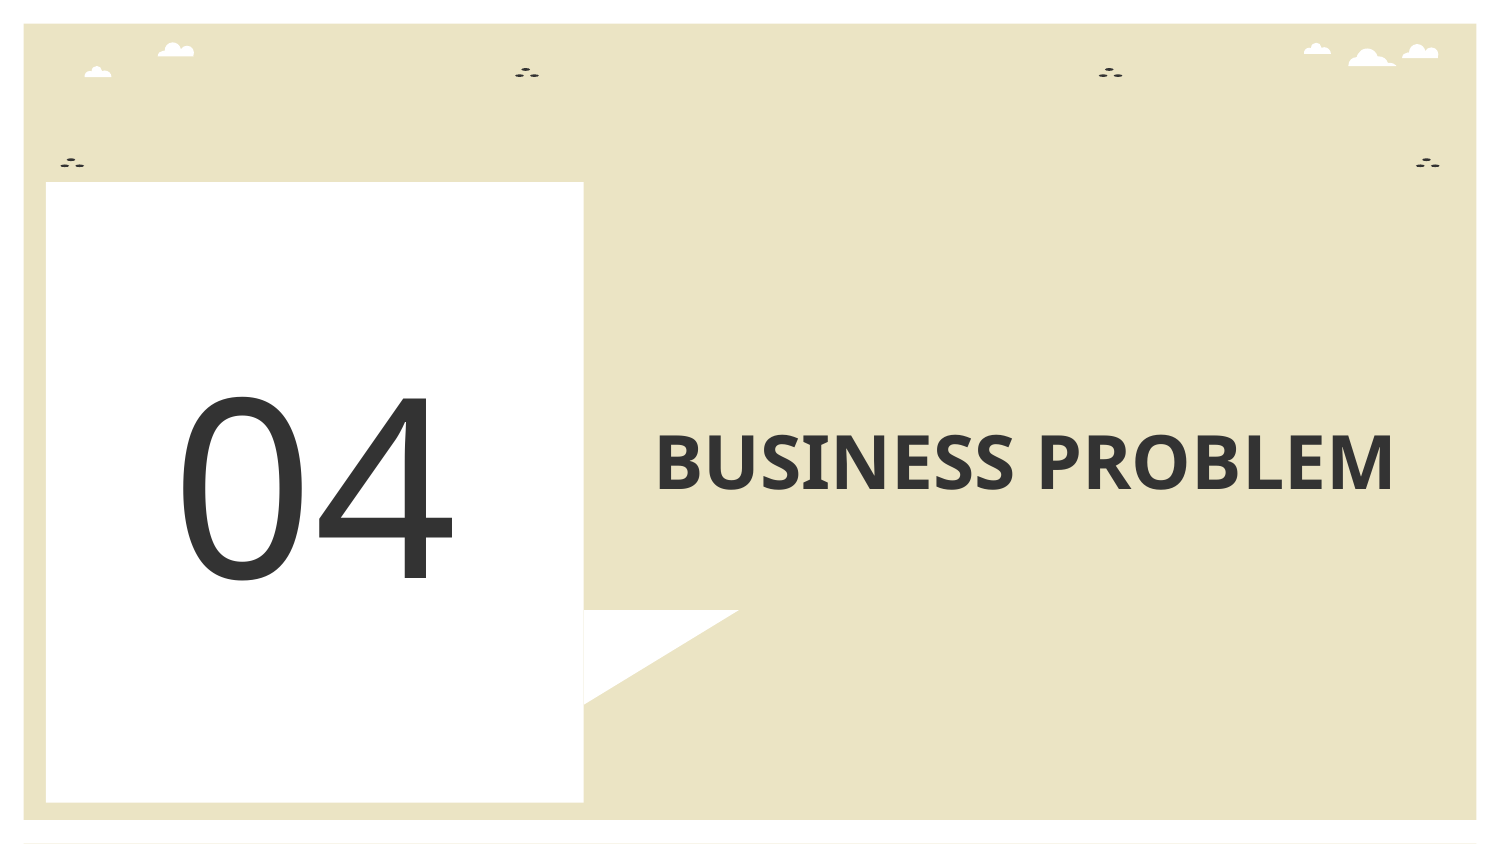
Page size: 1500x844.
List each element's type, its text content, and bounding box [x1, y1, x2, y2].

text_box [45, 181, 740, 804]
title BUSINESS PROBLEM [744, 399, 1500, 479]
